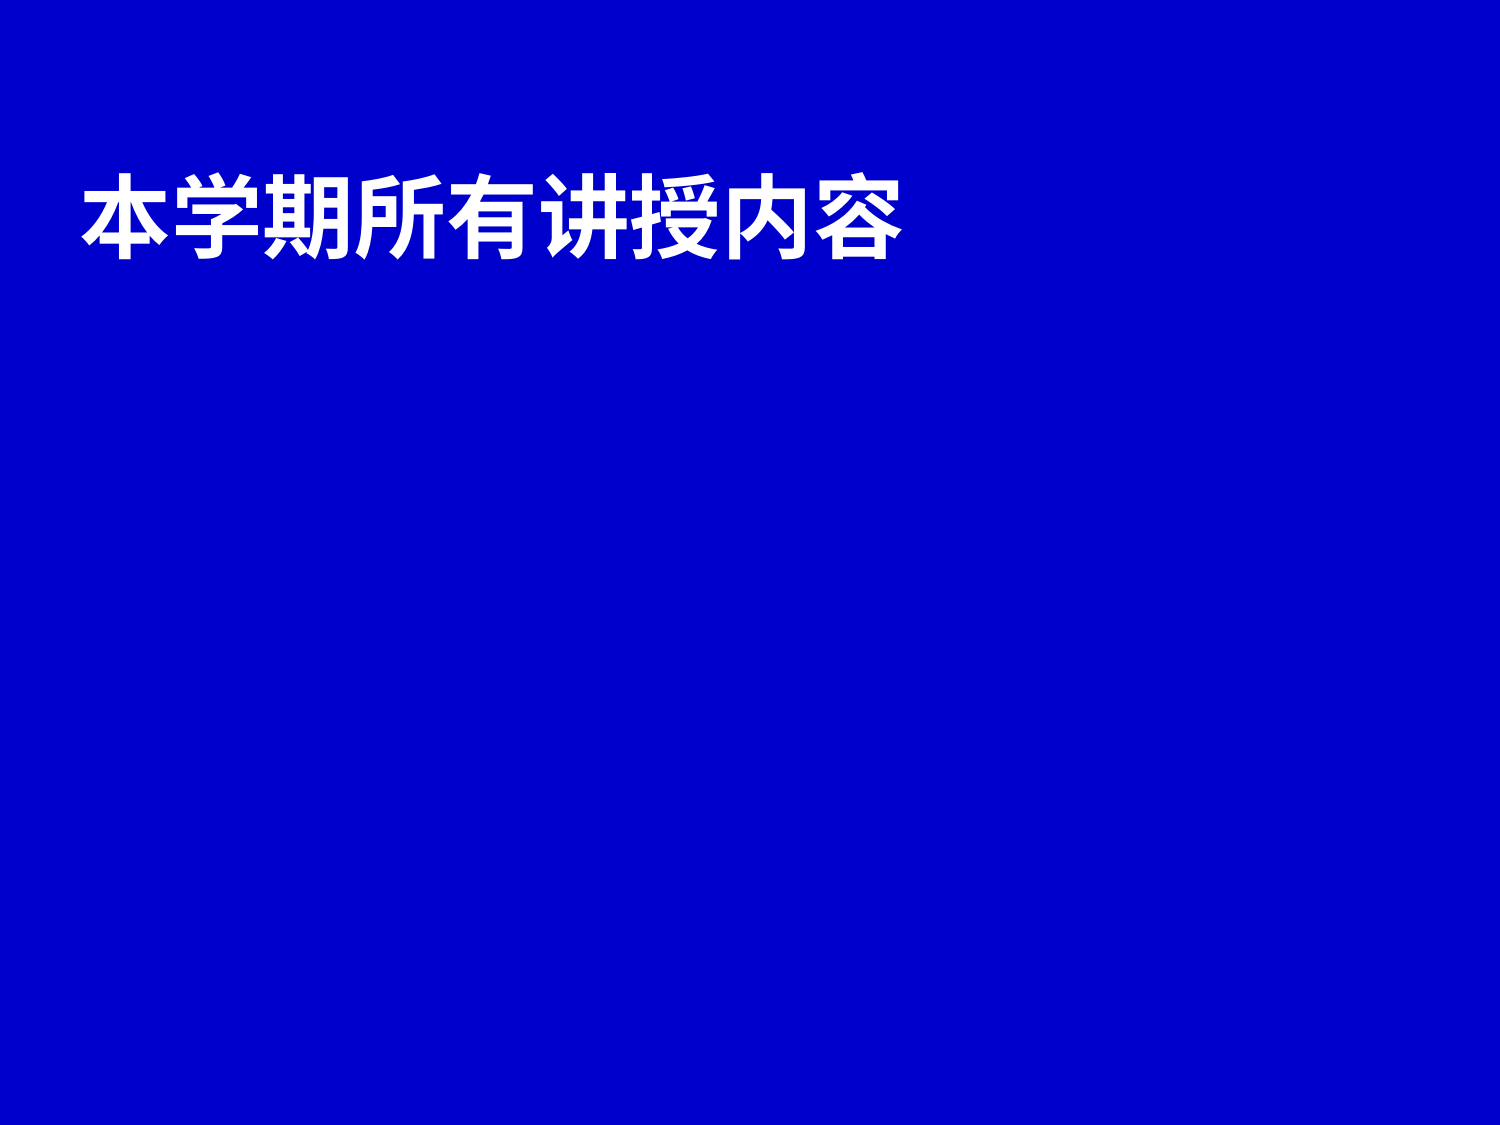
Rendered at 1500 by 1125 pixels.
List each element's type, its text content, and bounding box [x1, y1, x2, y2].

text_box 本学期所有讲授内容 [64, 42, 1400, 368]
